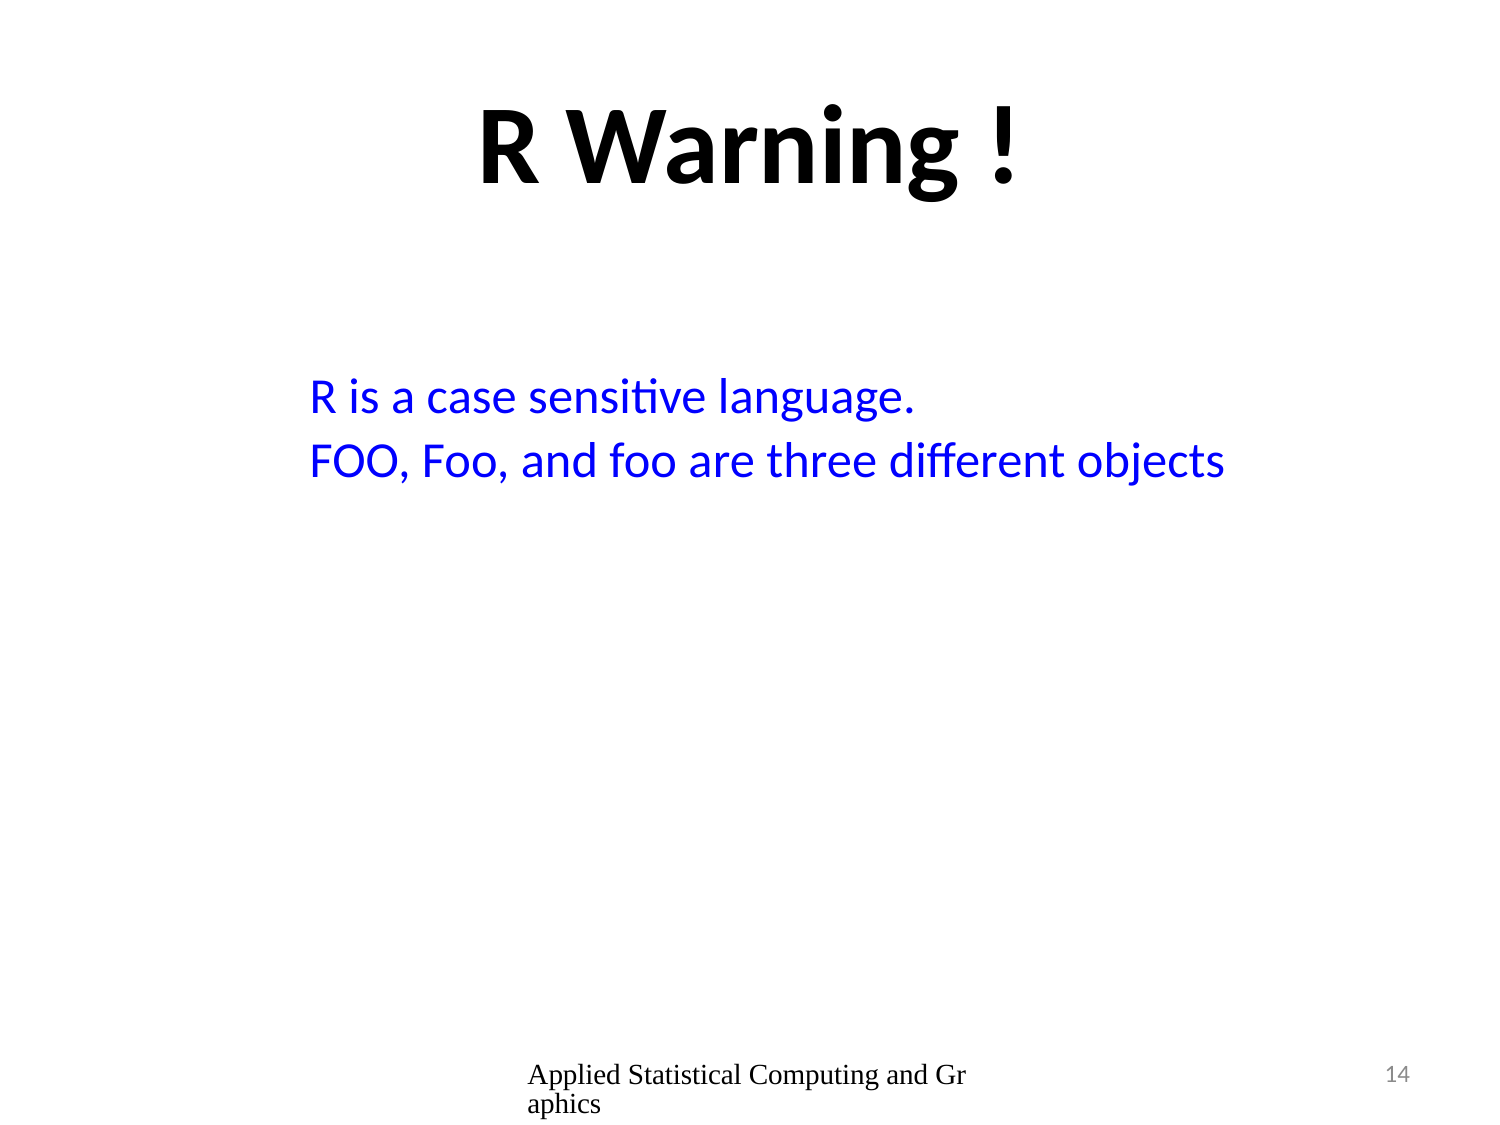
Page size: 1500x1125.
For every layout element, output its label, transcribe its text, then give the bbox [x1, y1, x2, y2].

title R Warning ! [75, 45, 1425, 233]
slide_number 14 [1074, 1042, 1425, 1103]
footer Applied Statistical Computing and Graphics [512, 1042, 988, 1103]
list R is a case sensitive language. FOO, Foo, and foo are three different objects [162, 362, 1438, 500]
